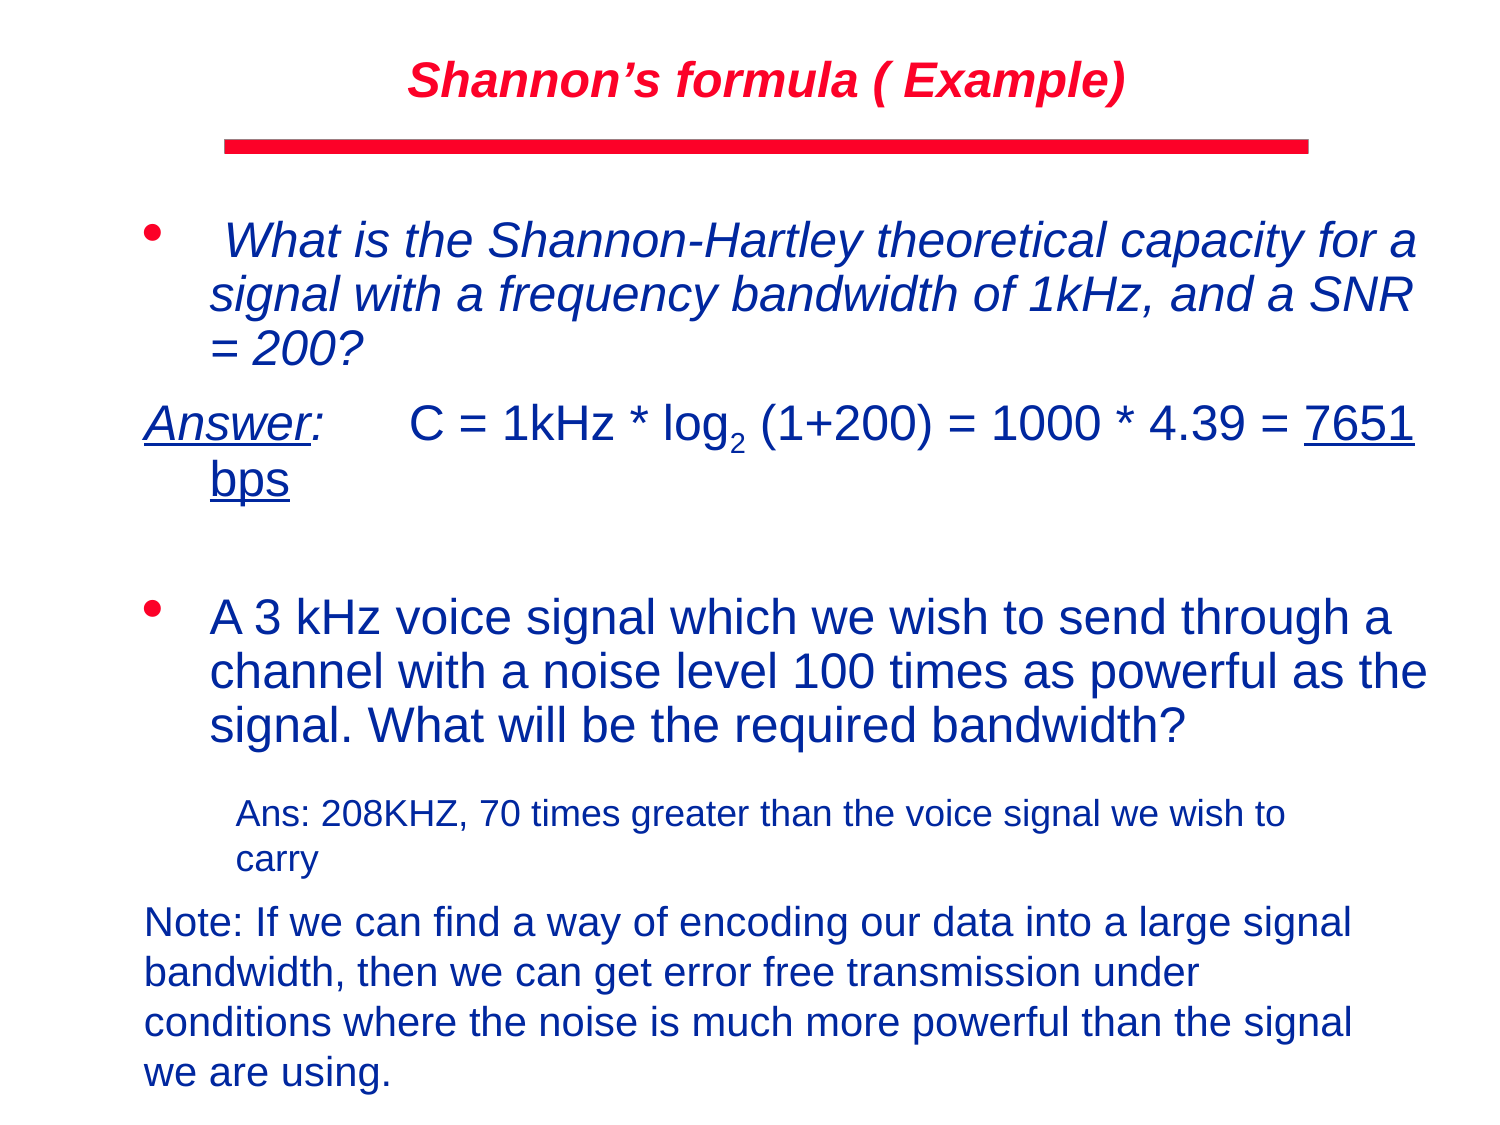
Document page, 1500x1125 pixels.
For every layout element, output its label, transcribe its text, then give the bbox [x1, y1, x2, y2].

list What is the Shannon-Hartley theoretical capacity for a signal with a frequency bandwidth of 1kHz, and a SNR = 200? Answer: C = 1kHz * log2 (1+200) = 1000 * 4.39 = 7651 bps A 3 kHz voice signal which we wish to send through a channel with a noise level 100 times as powerful as the signal. What will be the required bandwidth? [128, 206, 1463, 1026]
text_box Note: If we can find a way of encoding our data into a large signal bandwidth, then we can get error free transmission under conditions where the noise is much more powerful than the signal we are using. [129, 887, 1375, 1103]
text_box Ans: 208KHZ, 70 times greater than the voice signal we wish to carry [220, 781, 1309, 887]
title Shannon’s formula ( Example) [224, 44, 1309, 118]
